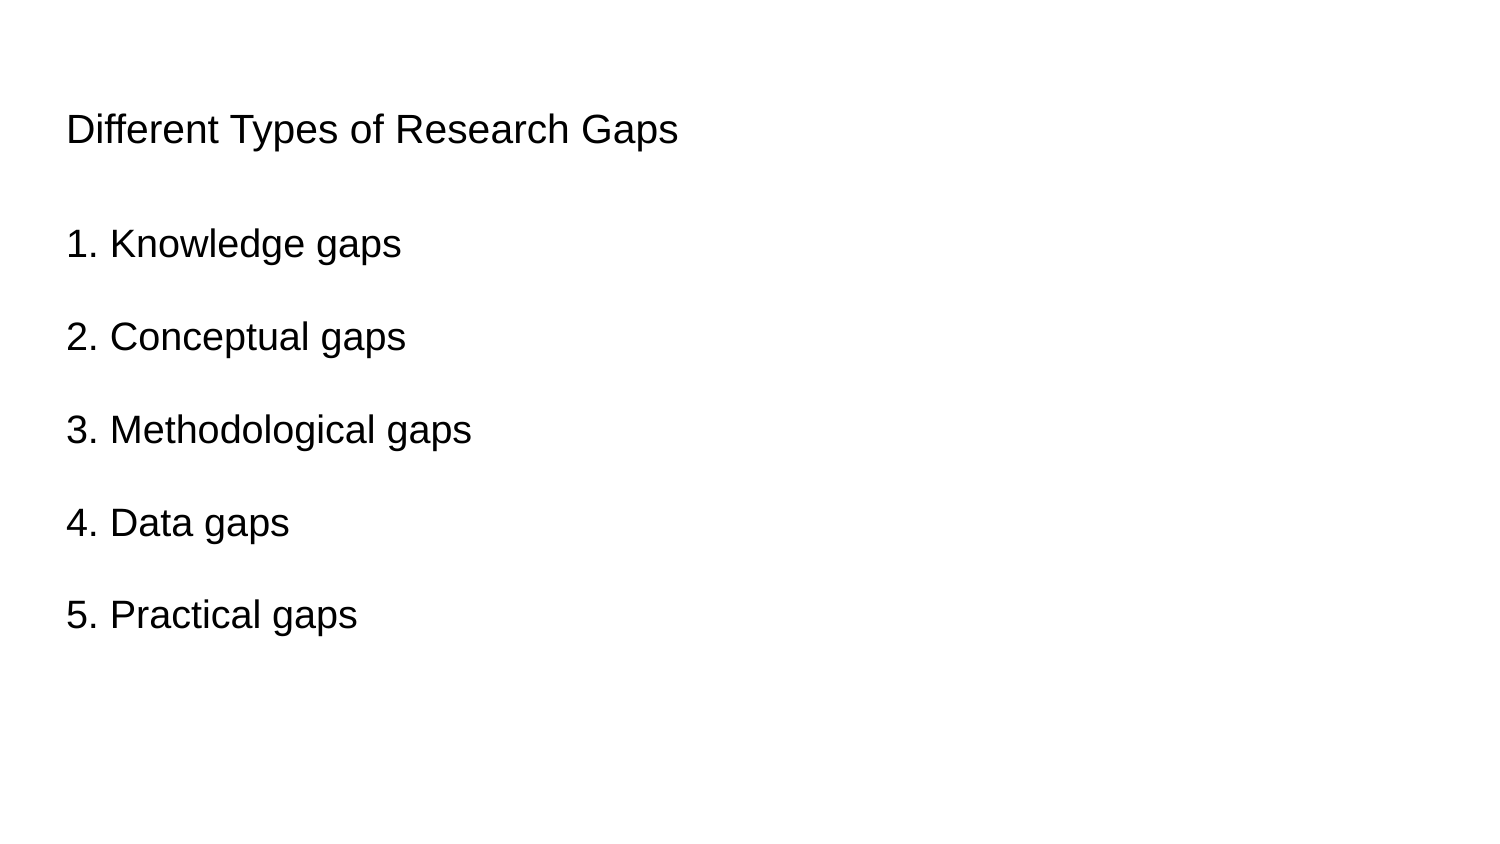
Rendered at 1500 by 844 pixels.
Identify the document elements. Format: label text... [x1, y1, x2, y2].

list 1. Knowledge gaps 2. Conceptual gaps 3. Methodological gaps 4. Data gaps 5. Practical gaps [51, 189, 1449, 750]
title Different Types of Research Gaps [51, 72, 1449, 167]
